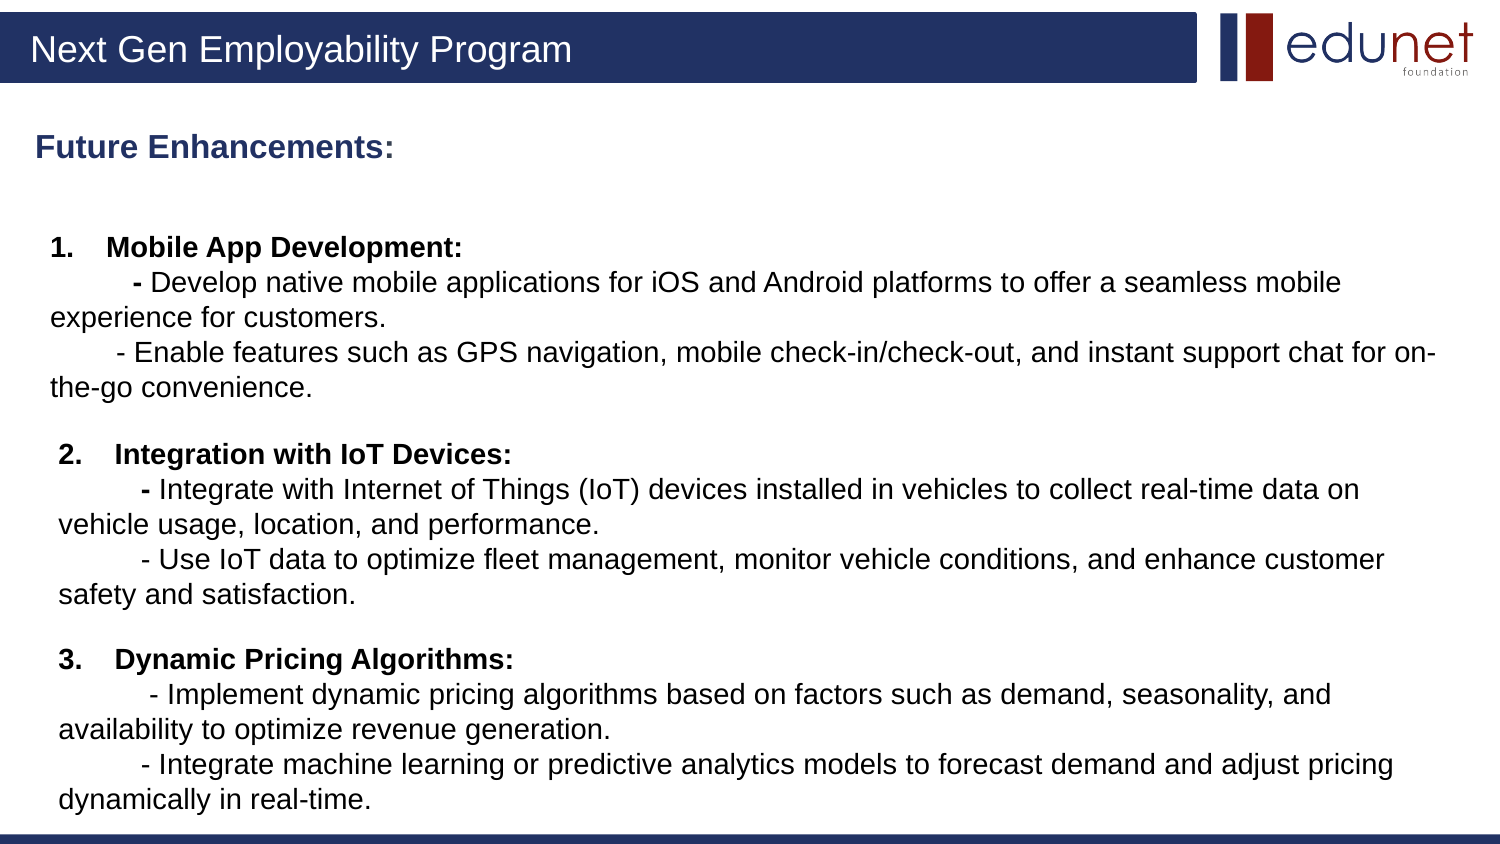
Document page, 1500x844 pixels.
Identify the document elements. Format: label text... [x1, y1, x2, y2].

text_box Dynamic Pricing Algorithms: - Implement dynamic pricing algorithms based on factors such as demand, seasonality, and availability to optimize revenue generation. - Integrate machine learning or predictive analytics models to forecast demand and adjust pricing dynamically in real-time. [43, 633, 1417, 823]
title Future Enhancements: [35, 118, 1417, 208]
text_box Integration with IoT Devices: - Integrate with Internet of Things (IoT) devices installed in vehicles to collect real-time data on vehicle usage, location, and performance. - Use IoT data to optimize fleet management, monitor vehicle conditions, and enhance customer safety and satisfaction. [43, 427, 1427, 618]
picture [1279, 14, 1482, 83]
text_box Mobile App Development: - Develop native mobile applications for iOS and Android platforms to offer a seamless mobile experience for customers. - Enable features such as GPS navigation, mobile check-in/check-out, and instant support chat for on-the-go convenience. [35, 221, 1457, 411]
